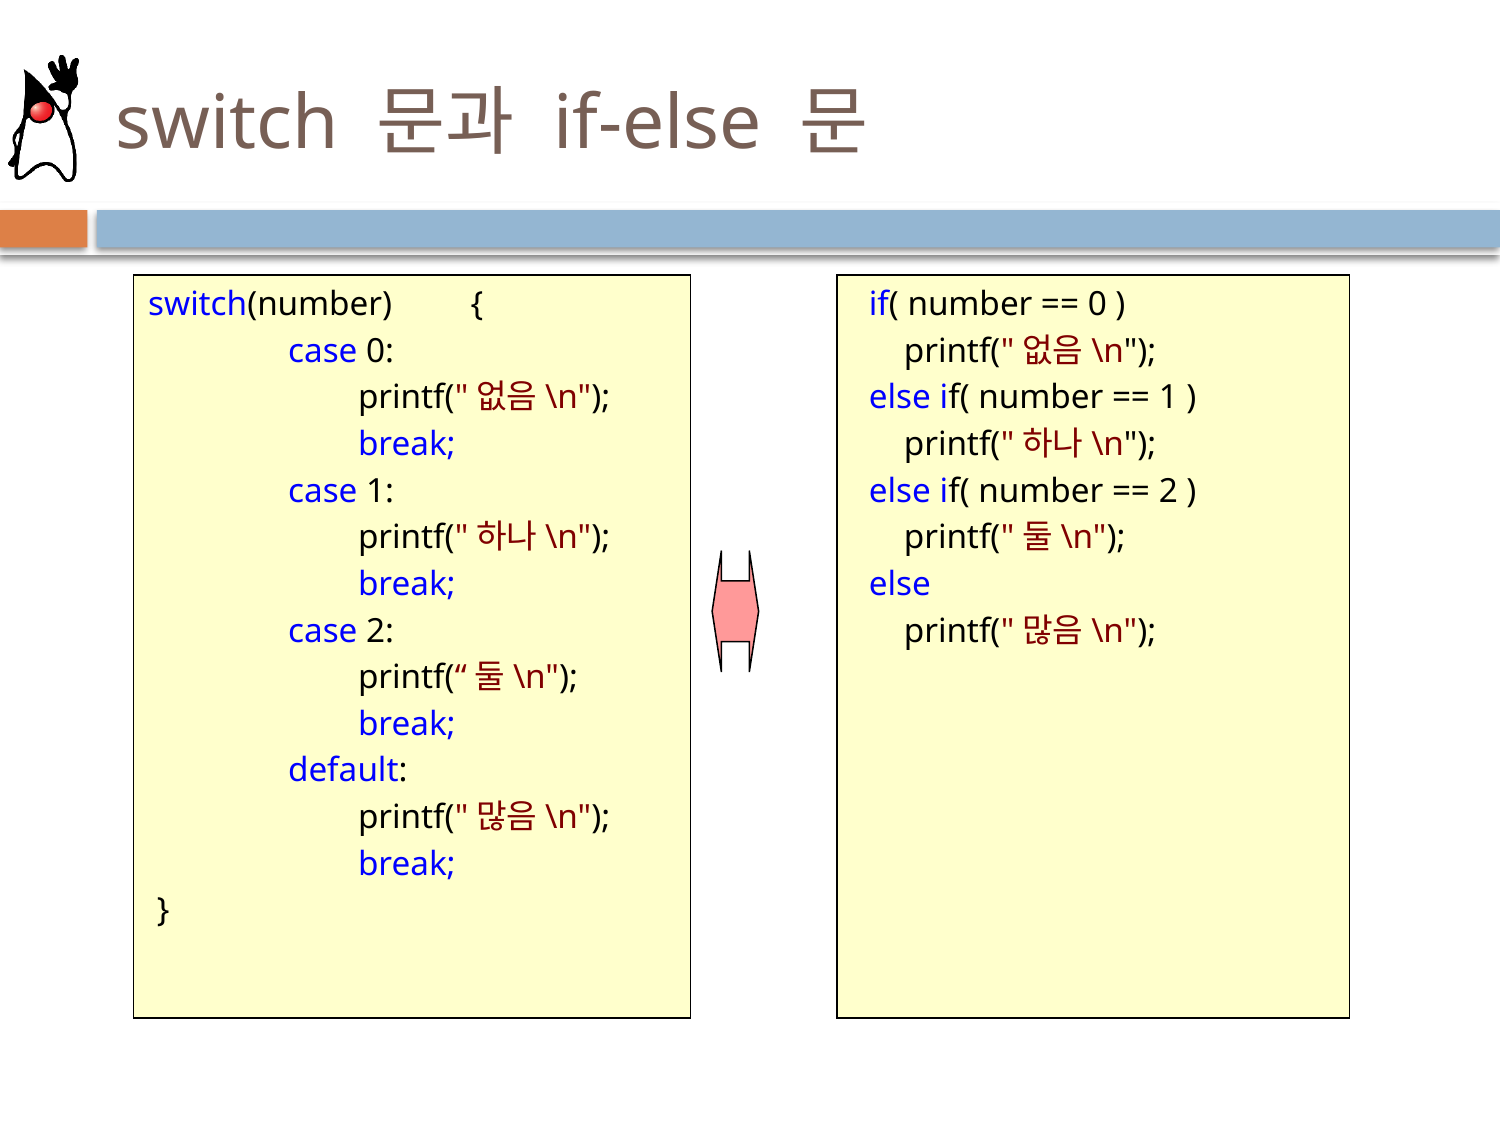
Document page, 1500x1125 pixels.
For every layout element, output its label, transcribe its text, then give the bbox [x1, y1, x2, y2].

title switch 문과 if-else 문 [100, 37, 1438, 200]
text_box [712, 550, 759, 672]
picture [8, 55, 79, 182]
text_box if( number == 0 ) printf("없음\n"); else if( number == 1 ) printf("하나\n"); else if( number == 2 ) printf("둘\n"); else printf("많음\n"); [836, 275, 1350, 1018]
text_box switch(number) { case 0: printf("없음\n"); break; case 1: printf("하나\n"); break; case 2: printf(“둘\n"); break; default: printf("많음\n"); break; } [133, 275, 691, 1018]
